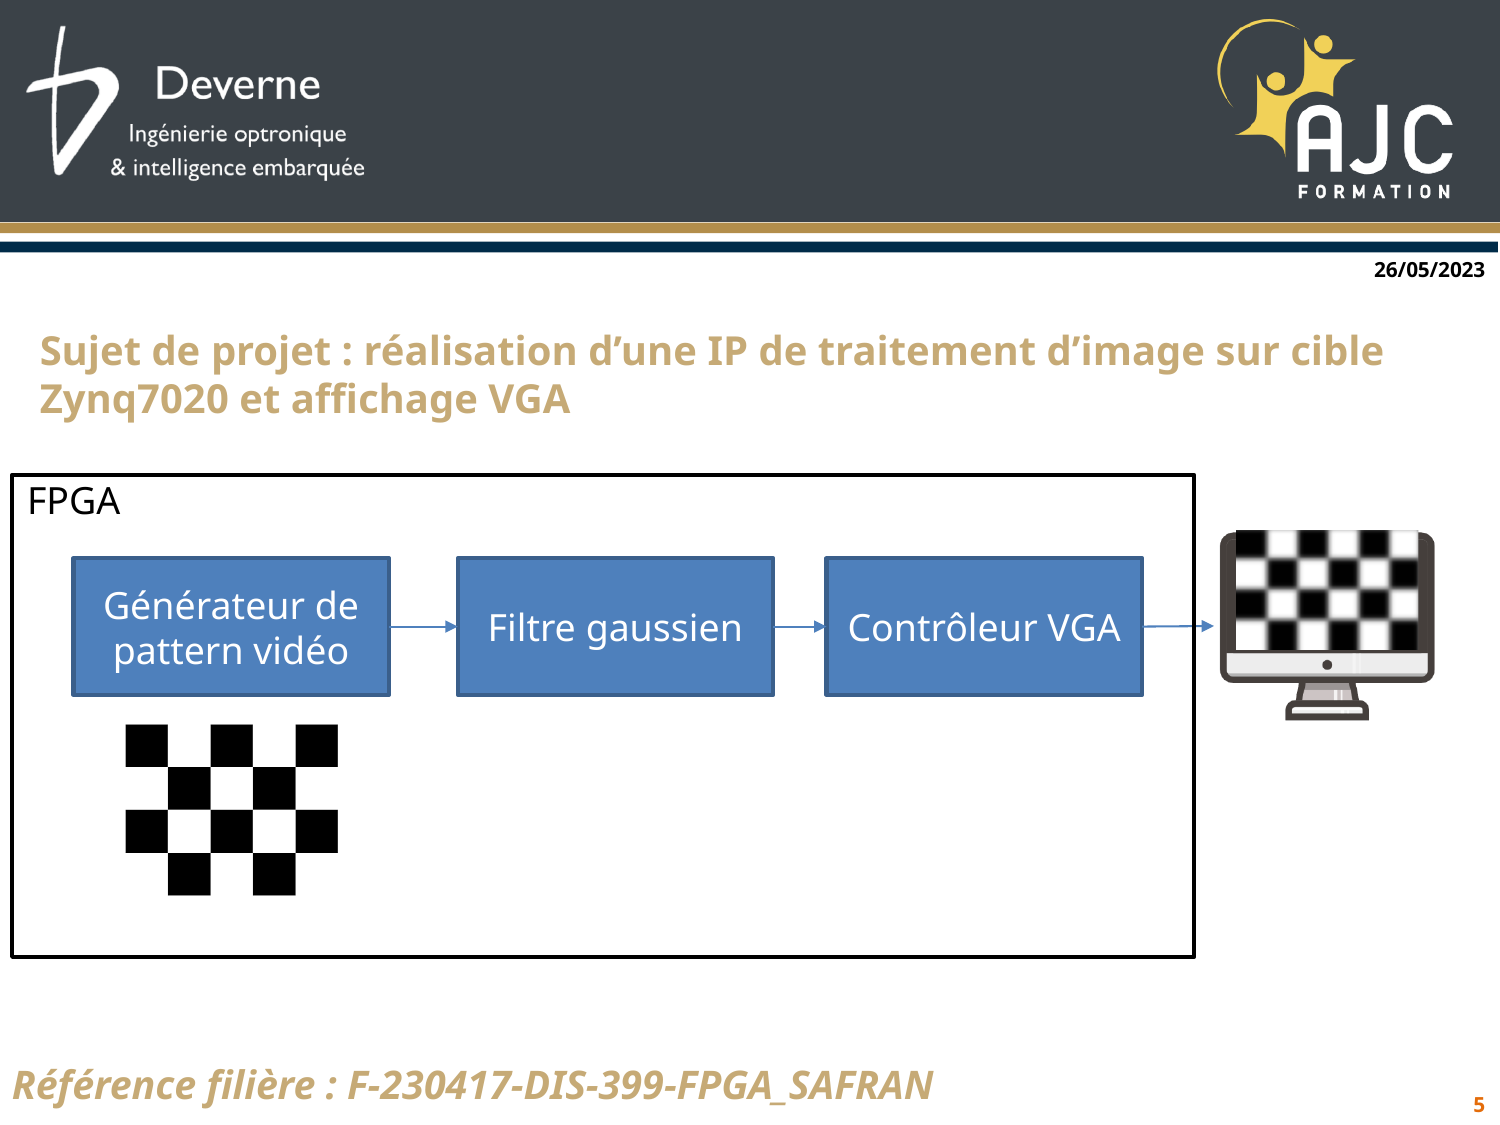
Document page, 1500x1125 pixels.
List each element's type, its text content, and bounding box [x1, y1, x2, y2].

text_box [0, 0, 1187, 224]
text_box 5 [1458, 1084, 1500, 1125]
picture [26, 25, 399, 197]
text_box Référence filière : F-230417-DIS-399-FPGA_SAFRAN [0, 1053, 1019, 1125]
text_box 26/05/2023 [1357, 249, 1500, 290]
picture [103, 719, 359, 900]
text_box [10, 473, 1196, 959]
text_box [1494, 0, 1500, 224]
picture [1193, 0, 1489, 230]
picture [1213, 512, 1442, 740]
list Sujet de projet : réalisation d’une IP de traitement d’image sur cible Zynq7020 et affichage VGA [0, 317, 1500, 429]
text_box FPGA [12, 469, 381, 530]
